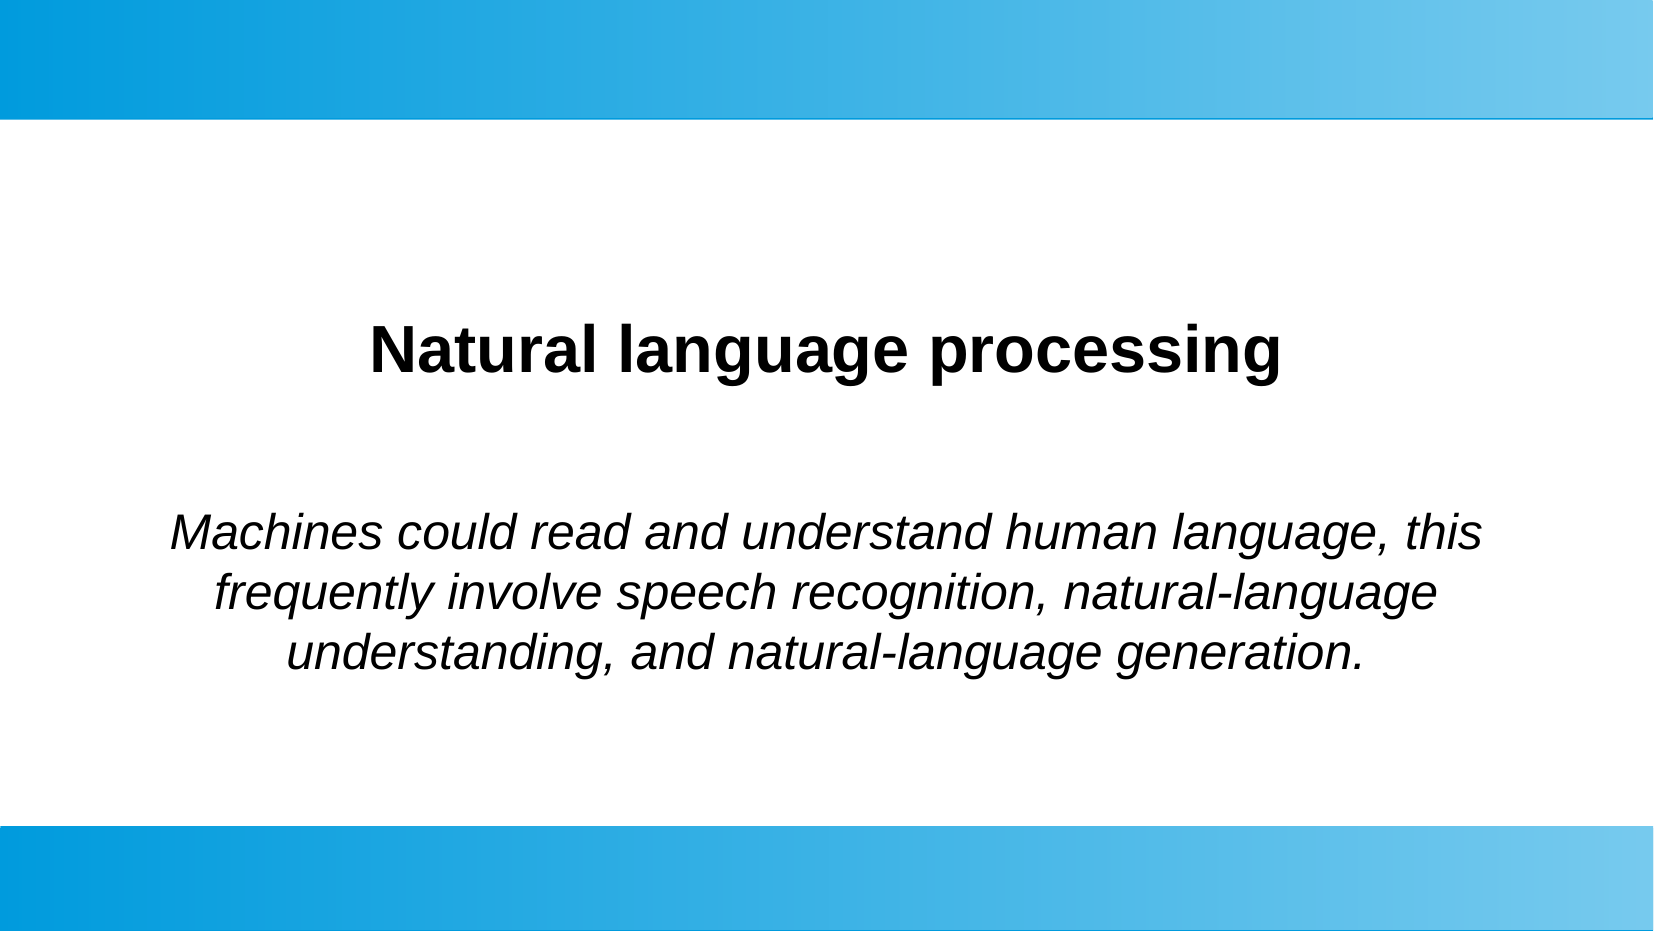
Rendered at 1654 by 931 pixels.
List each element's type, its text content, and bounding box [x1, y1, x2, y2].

list Machines could read and understand human language, this frequently involve speech recognition, natural-language understanding, and natural-language generation. [82, 499, 1571, 757]
list Natural language processing [82, 217, 1571, 475]
